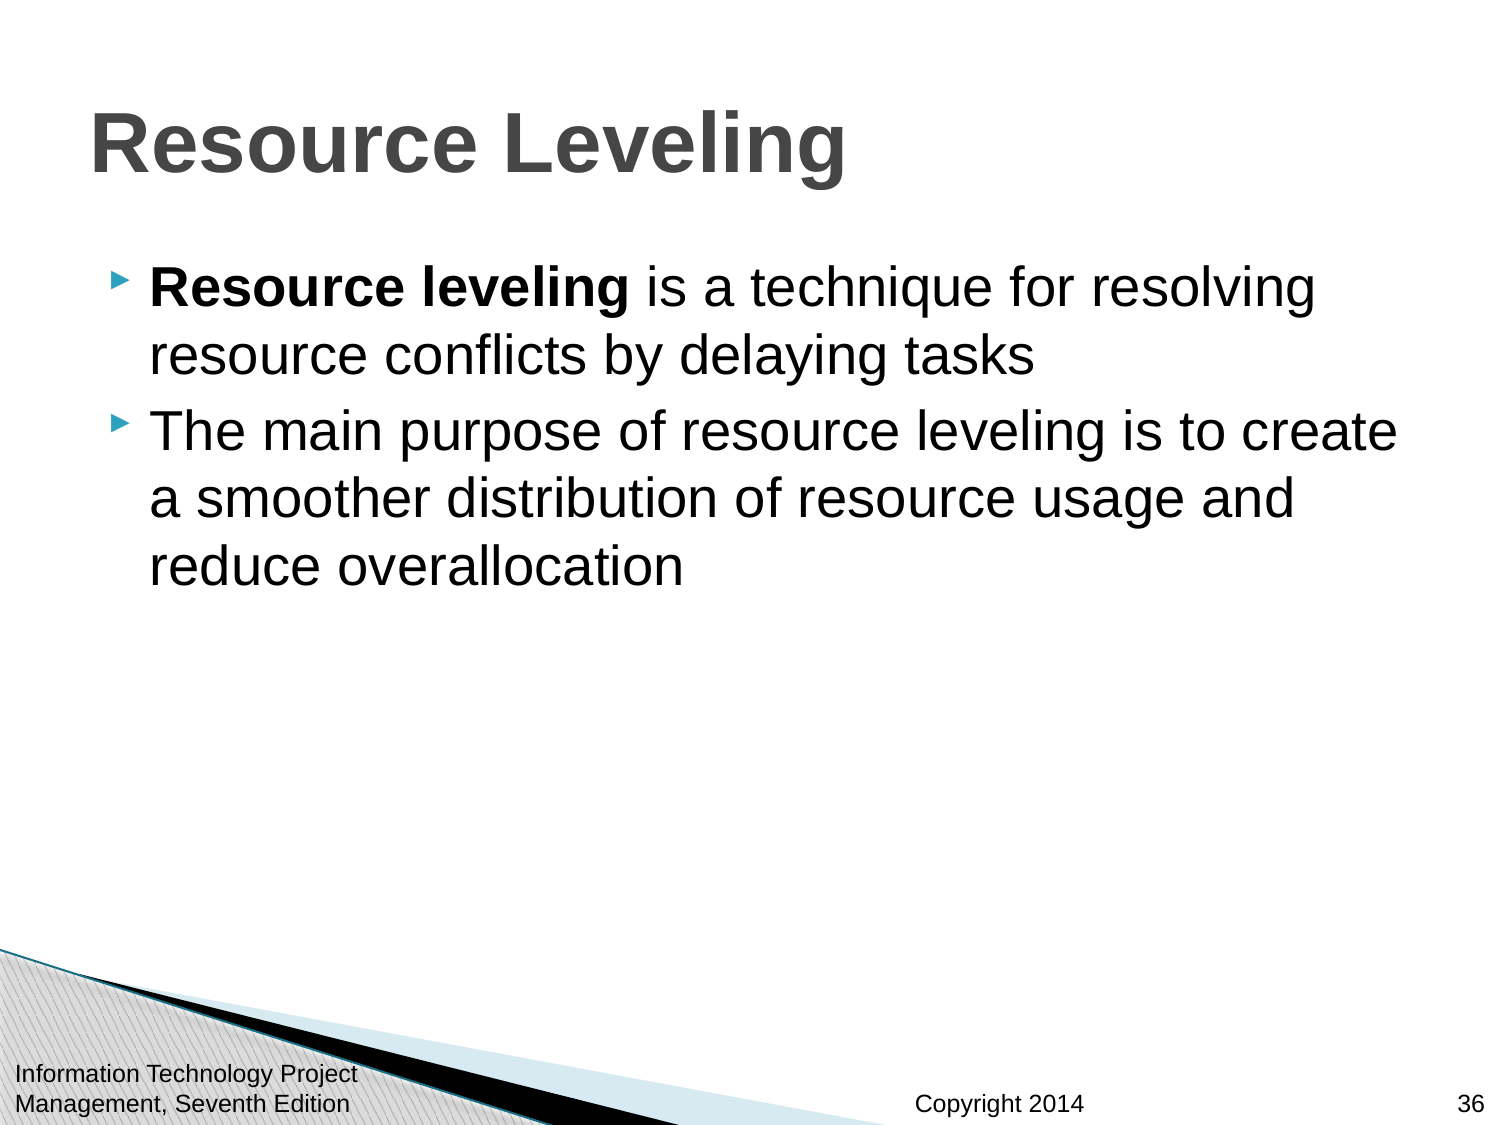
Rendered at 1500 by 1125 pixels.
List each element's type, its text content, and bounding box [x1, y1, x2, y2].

title Resource Leveling [75, 45, 1425, 233]
footer Information Technology Project Management, Seventh Edition [0, 1065, 425, 1125]
slide_number 36 [1408, 1065, 1500, 1125]
list Resource leveling is a technique for resolving resource conflicts by delaying tasks The main purpose of resource leveling is to create a smoother distribution of resource usage and reduce overallocation [74, 242, 1426, 986]
